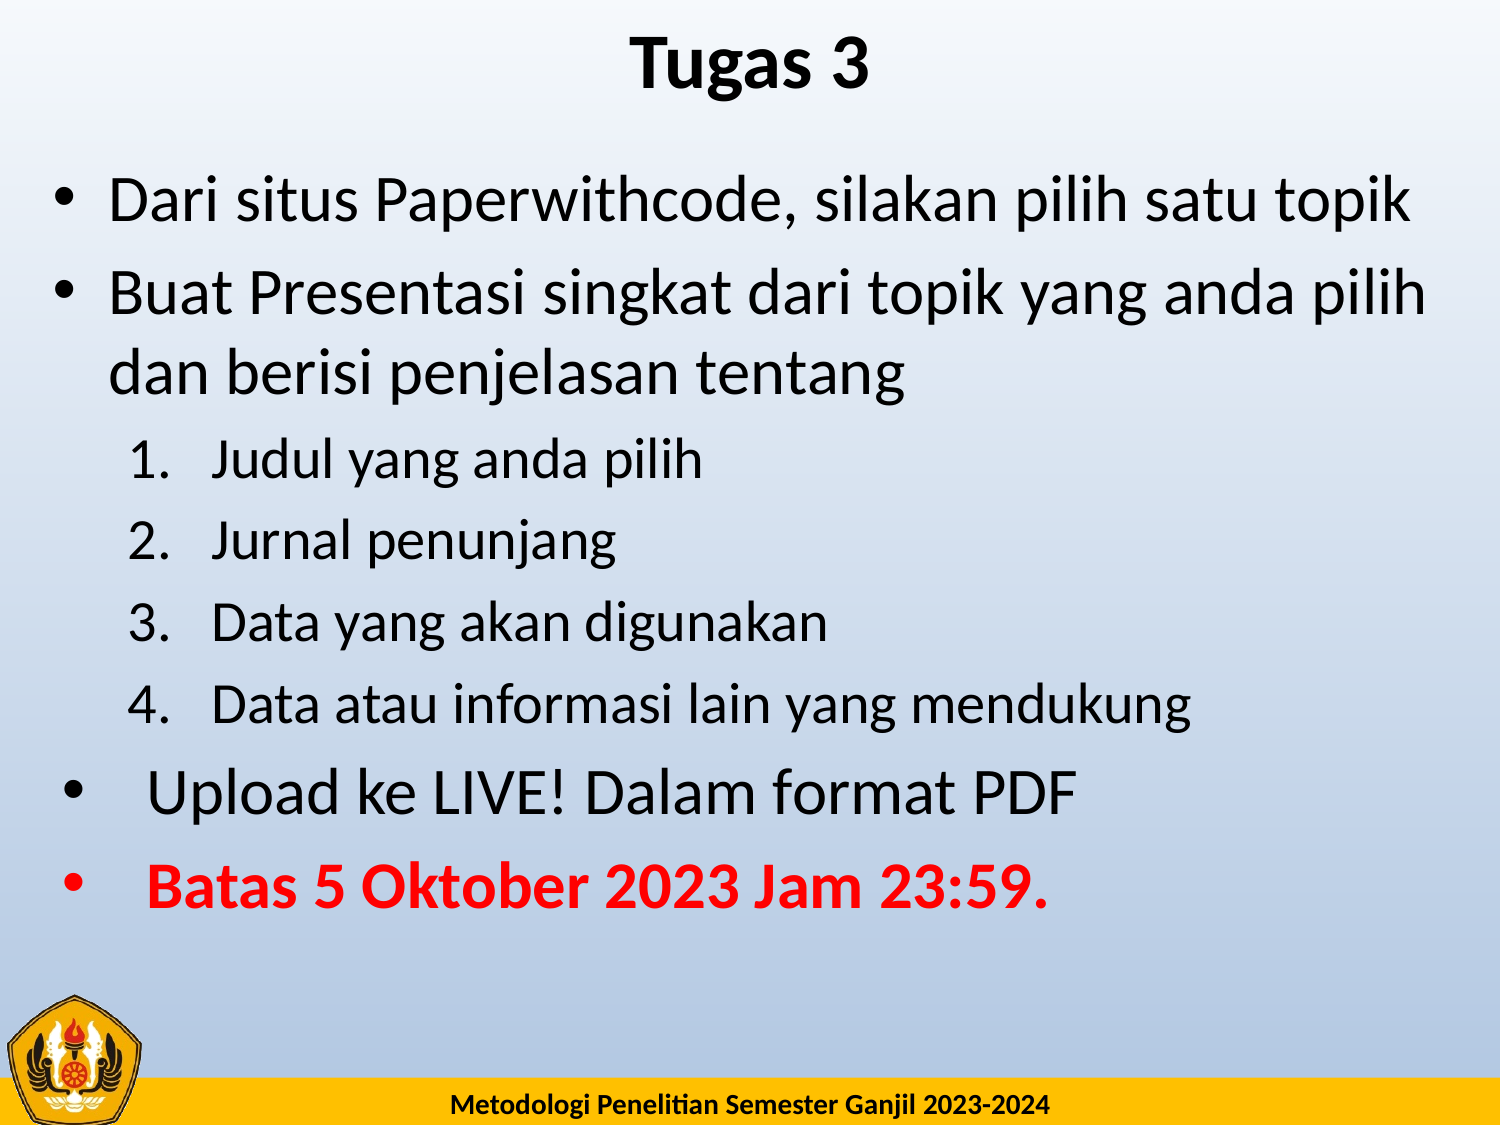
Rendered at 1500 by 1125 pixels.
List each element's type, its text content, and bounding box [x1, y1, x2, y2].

title Tugas 3 [0, 2, 1500, 113]
picture [0, 986, 161, 1125]
list Dari situs Paperwithcode, silakan pilih satu topik Buat Presentasi singkat dari topik yang anda pilih dan berisi penjelasan tentang Judul yang anda pilih Jurnal penunjang Data yang akan digunakan Data atau informasi lain yang mendukung Upload ke LIVE! Dalam format PDF Batas 5 Oktober 2023 Jam 23:59. [37, 147, 1463, 979]
